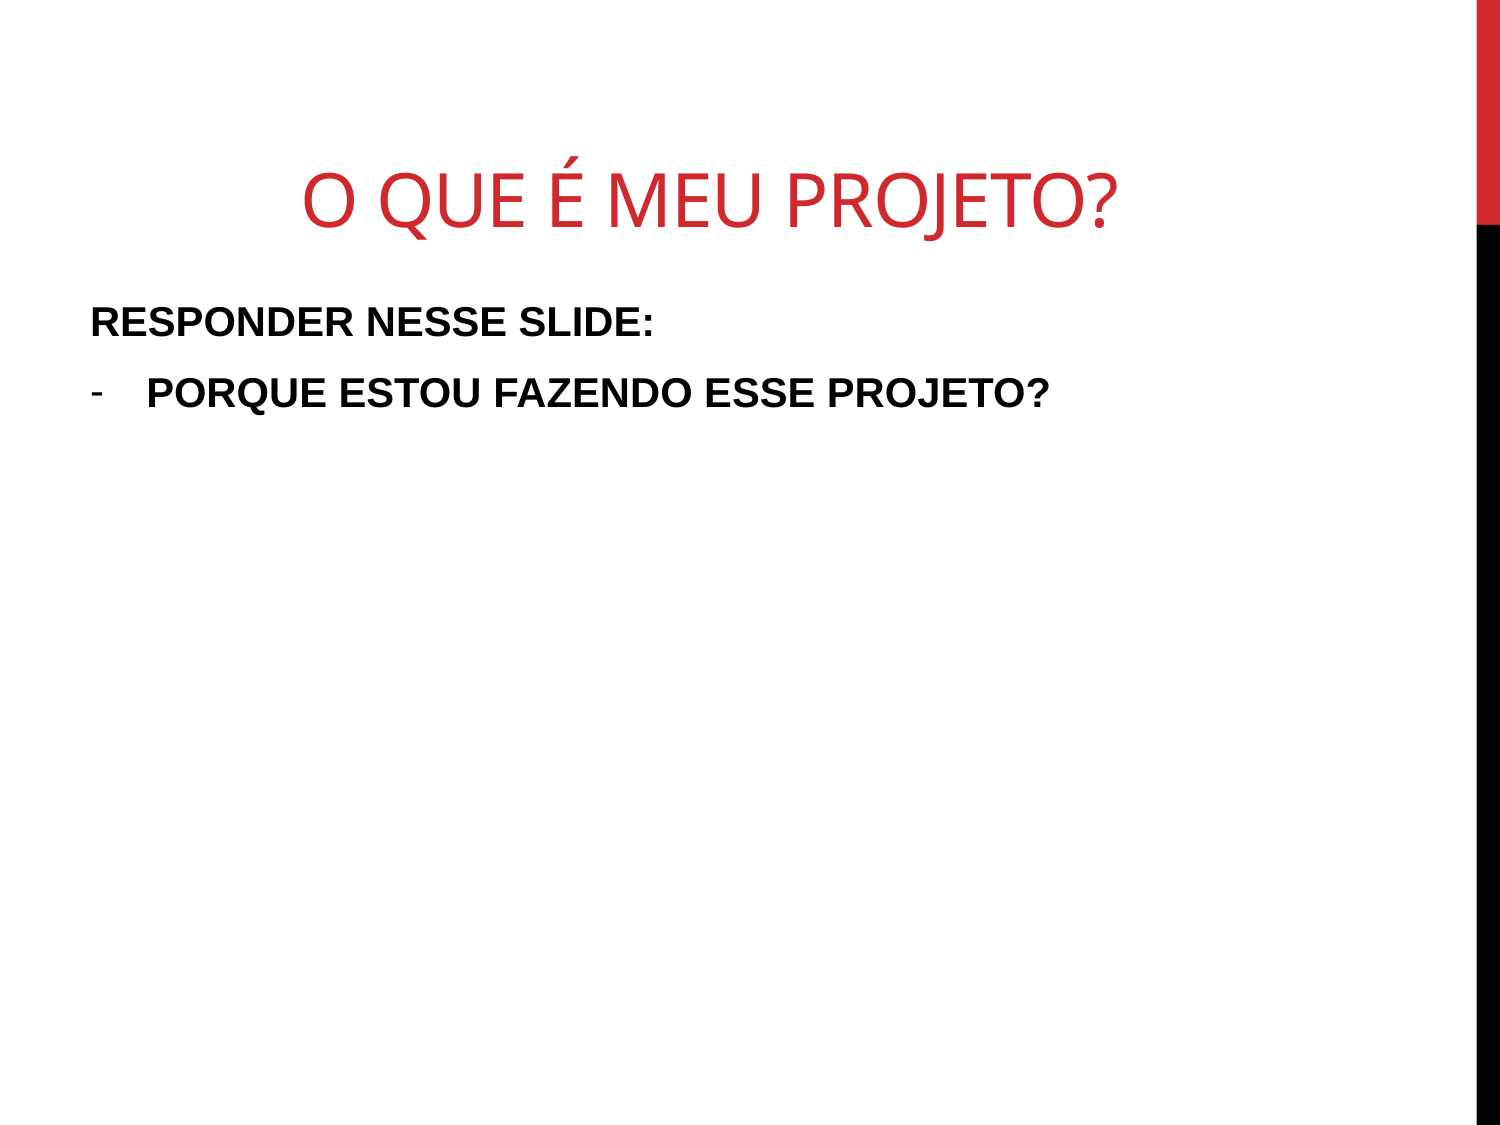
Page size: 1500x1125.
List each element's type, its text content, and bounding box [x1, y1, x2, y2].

list RESPONDER NESSE SLIDE: PORQUE ESTOU FAZENDO ESSE PROJETO? [75, 287, 1325, 1005]
title O QUE É MEU PROJETO? [75, 25, 1325, 250]
